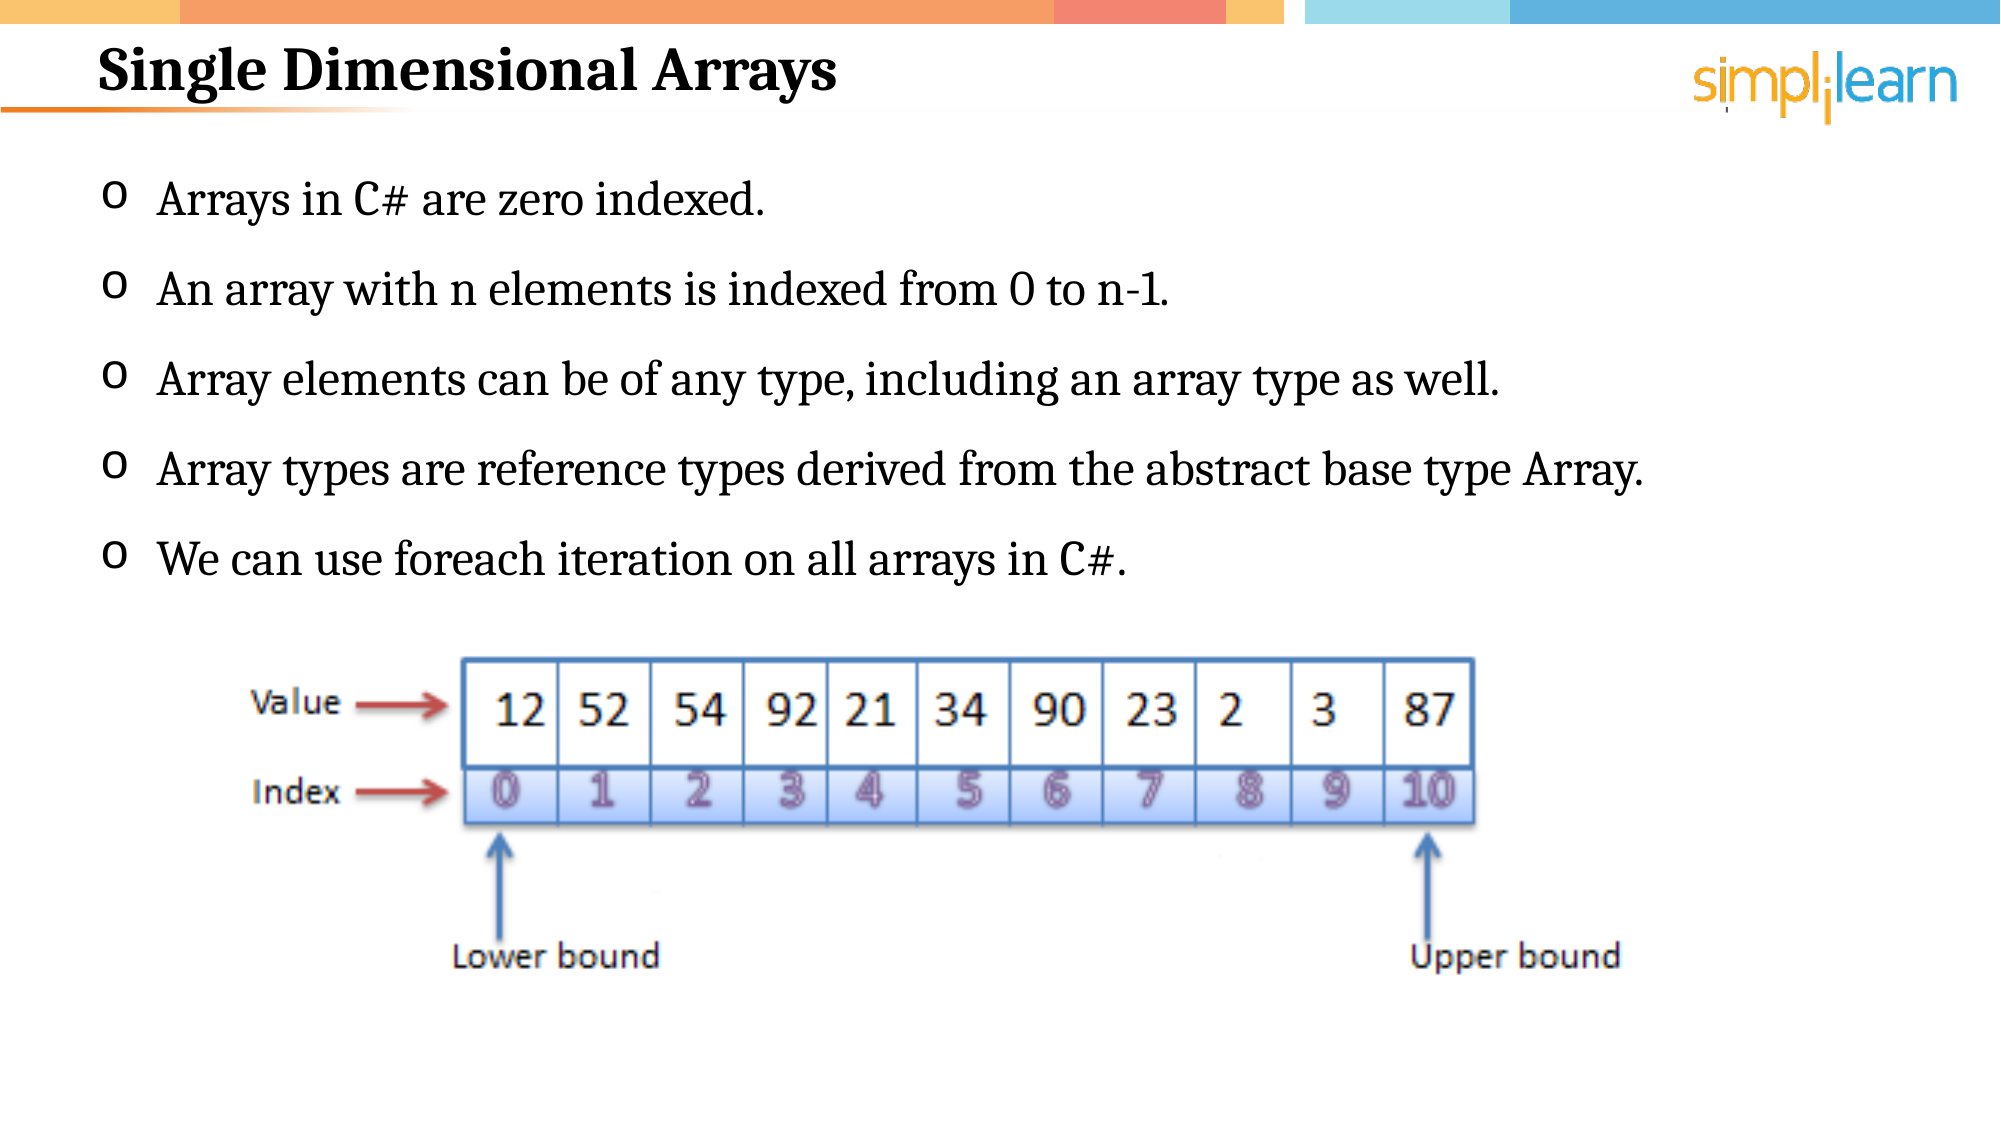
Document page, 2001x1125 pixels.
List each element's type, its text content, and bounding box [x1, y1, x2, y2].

picture [0, 47, 1959, 130]
title Single Dimensional Arrays [99, 27, 1900, 104]
list Arrays in C# are zero indexed. An array with n elements is indexed from 0 to n-1. Array elements can be of any type, including an array type as well. Array types are reference types derived from the abstract base type Array. We can use foreach iteration on all arrays in C#. [99, 135, 1900, 663]
picture [249, 645, 1638, 1003]
